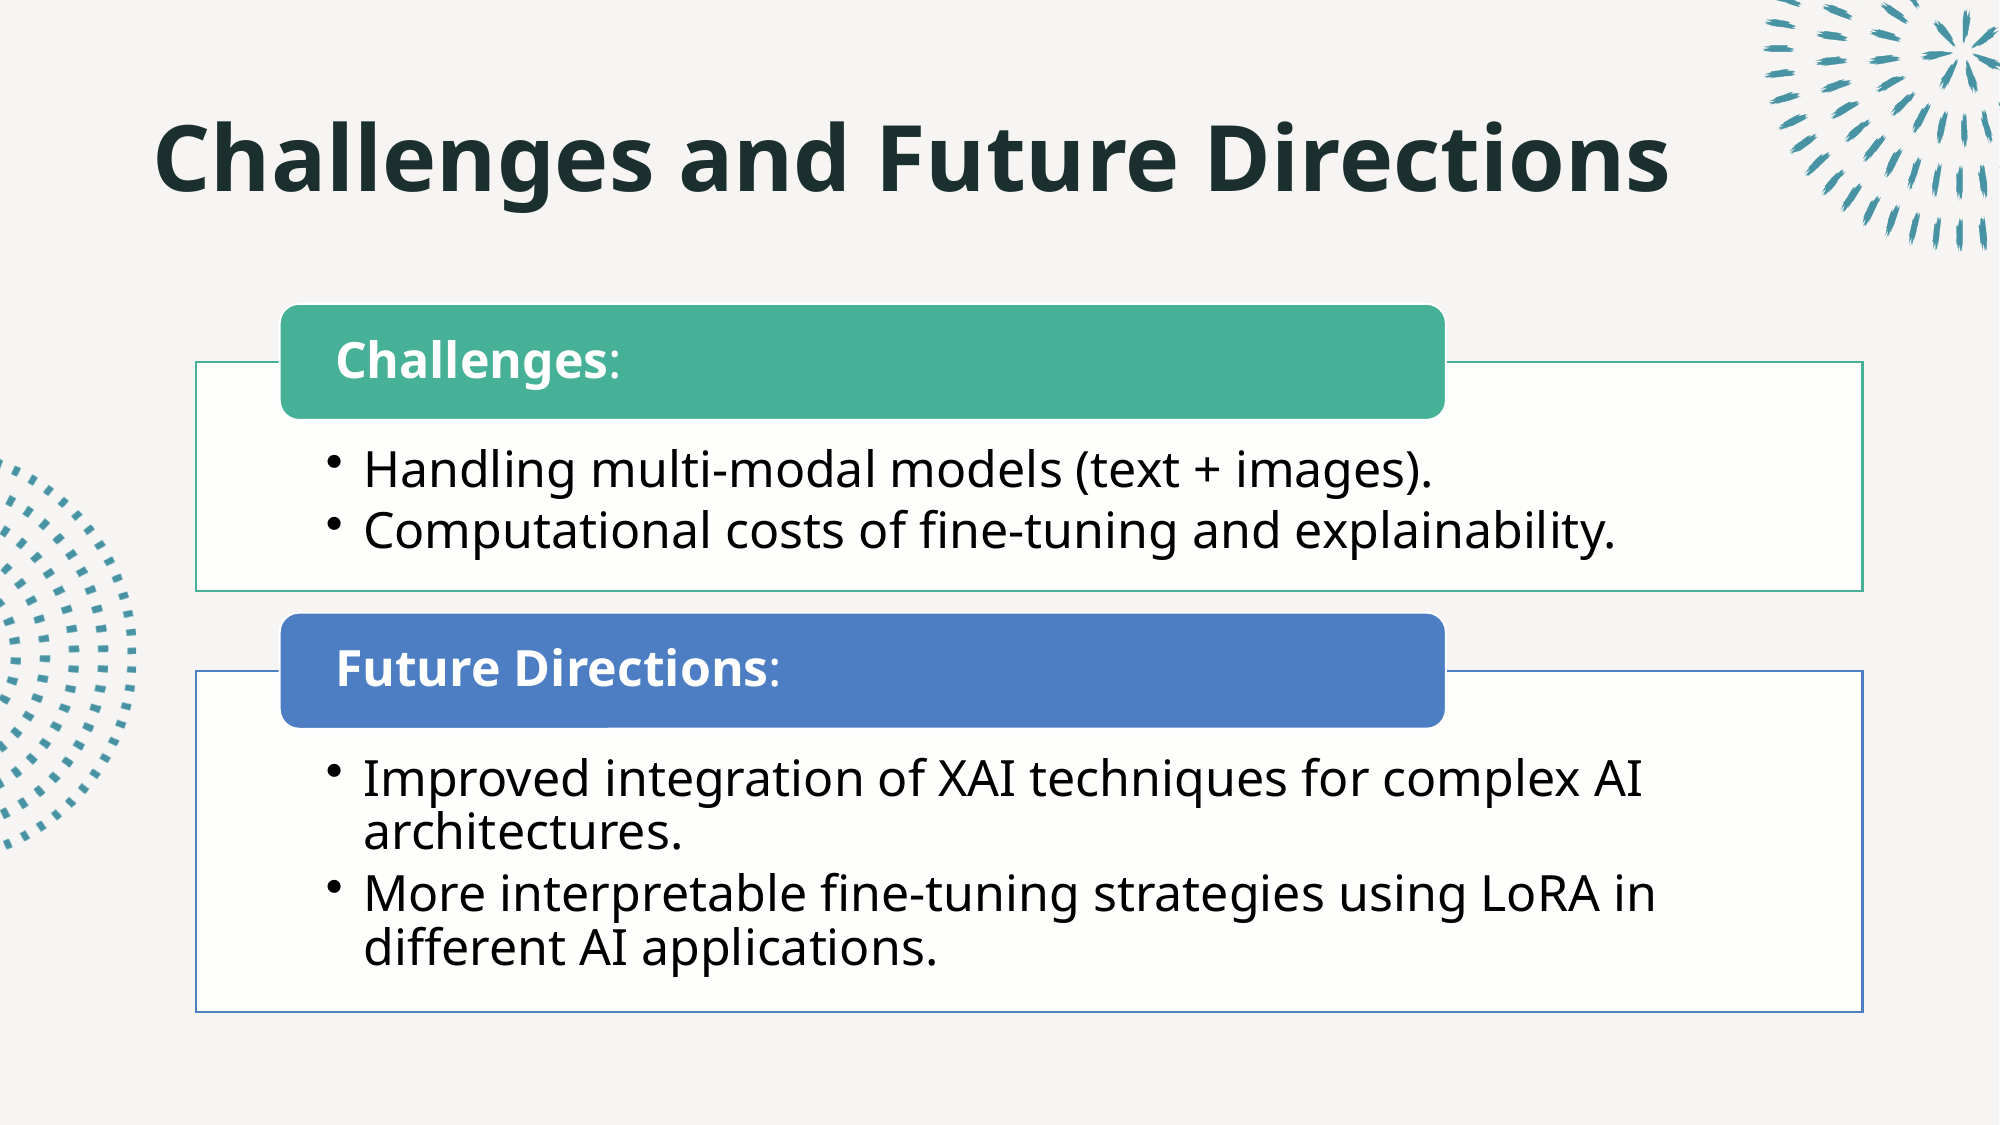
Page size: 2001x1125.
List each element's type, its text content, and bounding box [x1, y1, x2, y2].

text_box [0, 0, 2000, 1125]
picture [1762, 0, 2000, 252]
picture [0, 446, 137, 865]
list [196, 302, 1863, 1014]
title Challenges and Future Directions [137, 91, 1835, 303]
